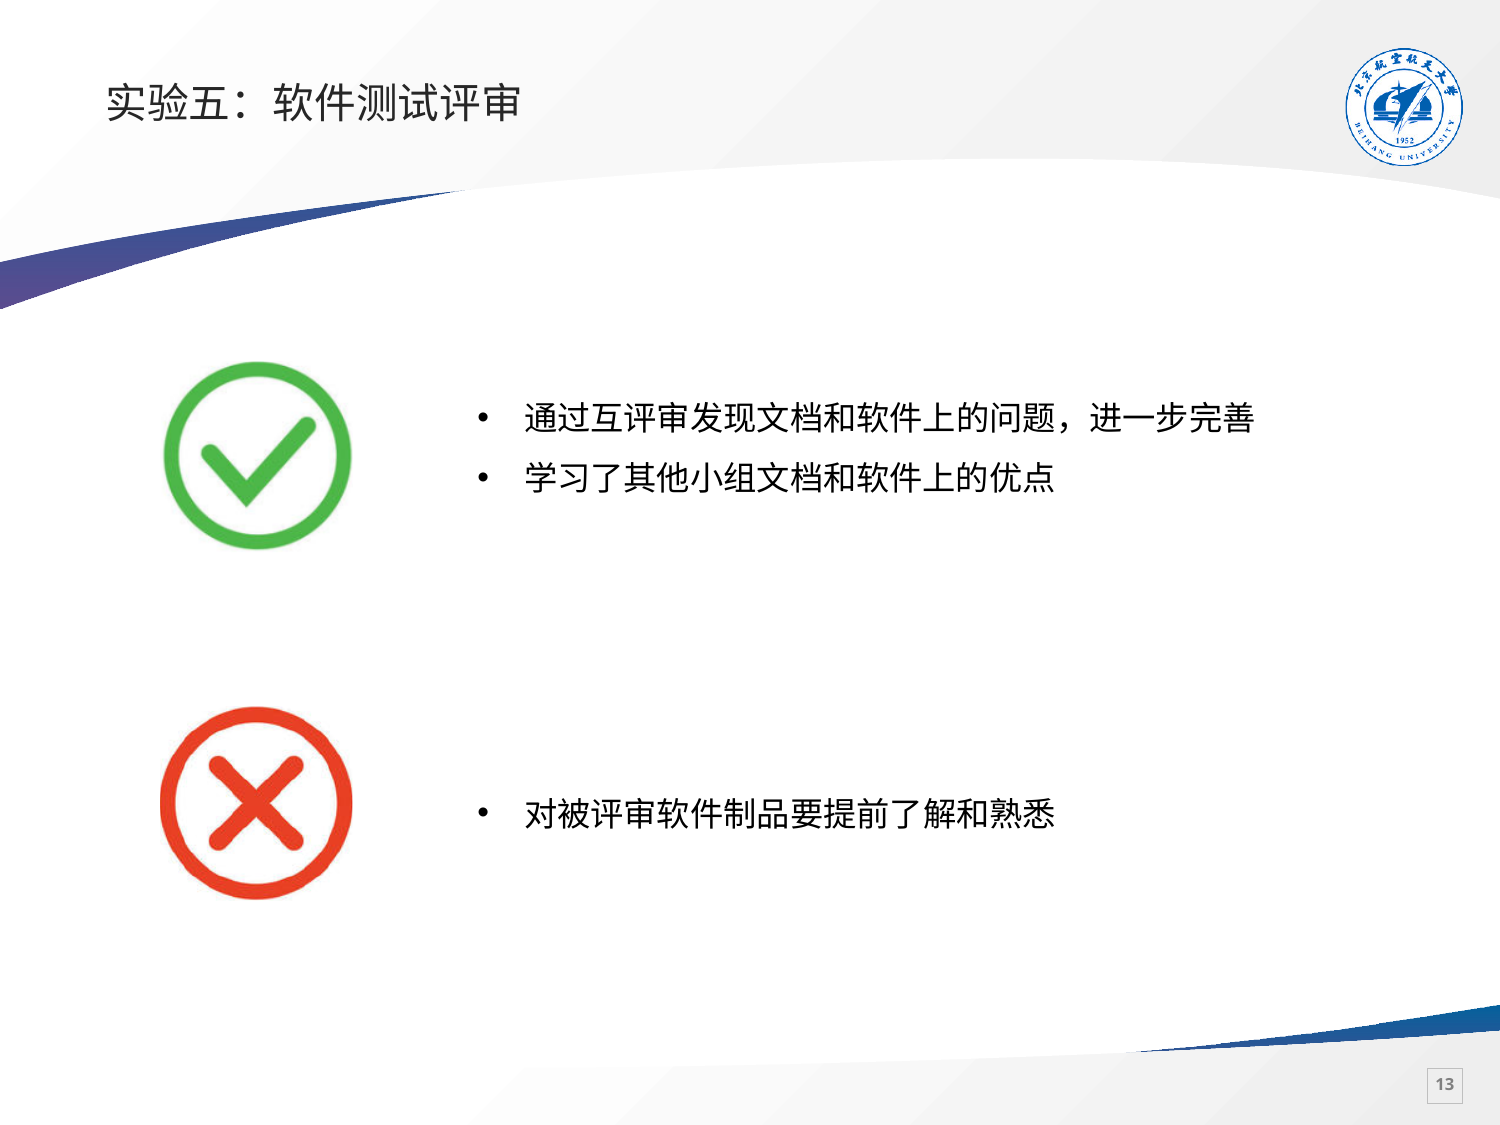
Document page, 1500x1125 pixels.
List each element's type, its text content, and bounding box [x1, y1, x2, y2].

text_box 通过互评审发现文档和软件上的问题，进一步完善 学习了其他小组文档和软件上的优点 [462, 370, 1385, 505]
picture [160, 361, 353, 553]
title 实验五：软件测试评审 [93, 60, 1444, 149]
picture [160, 706, 353, 901]
picture [1345, 48, 1468, 166]
text_box 对被评审软件制品要提前了解和熟悉 [462, 765, 1385, 840]
